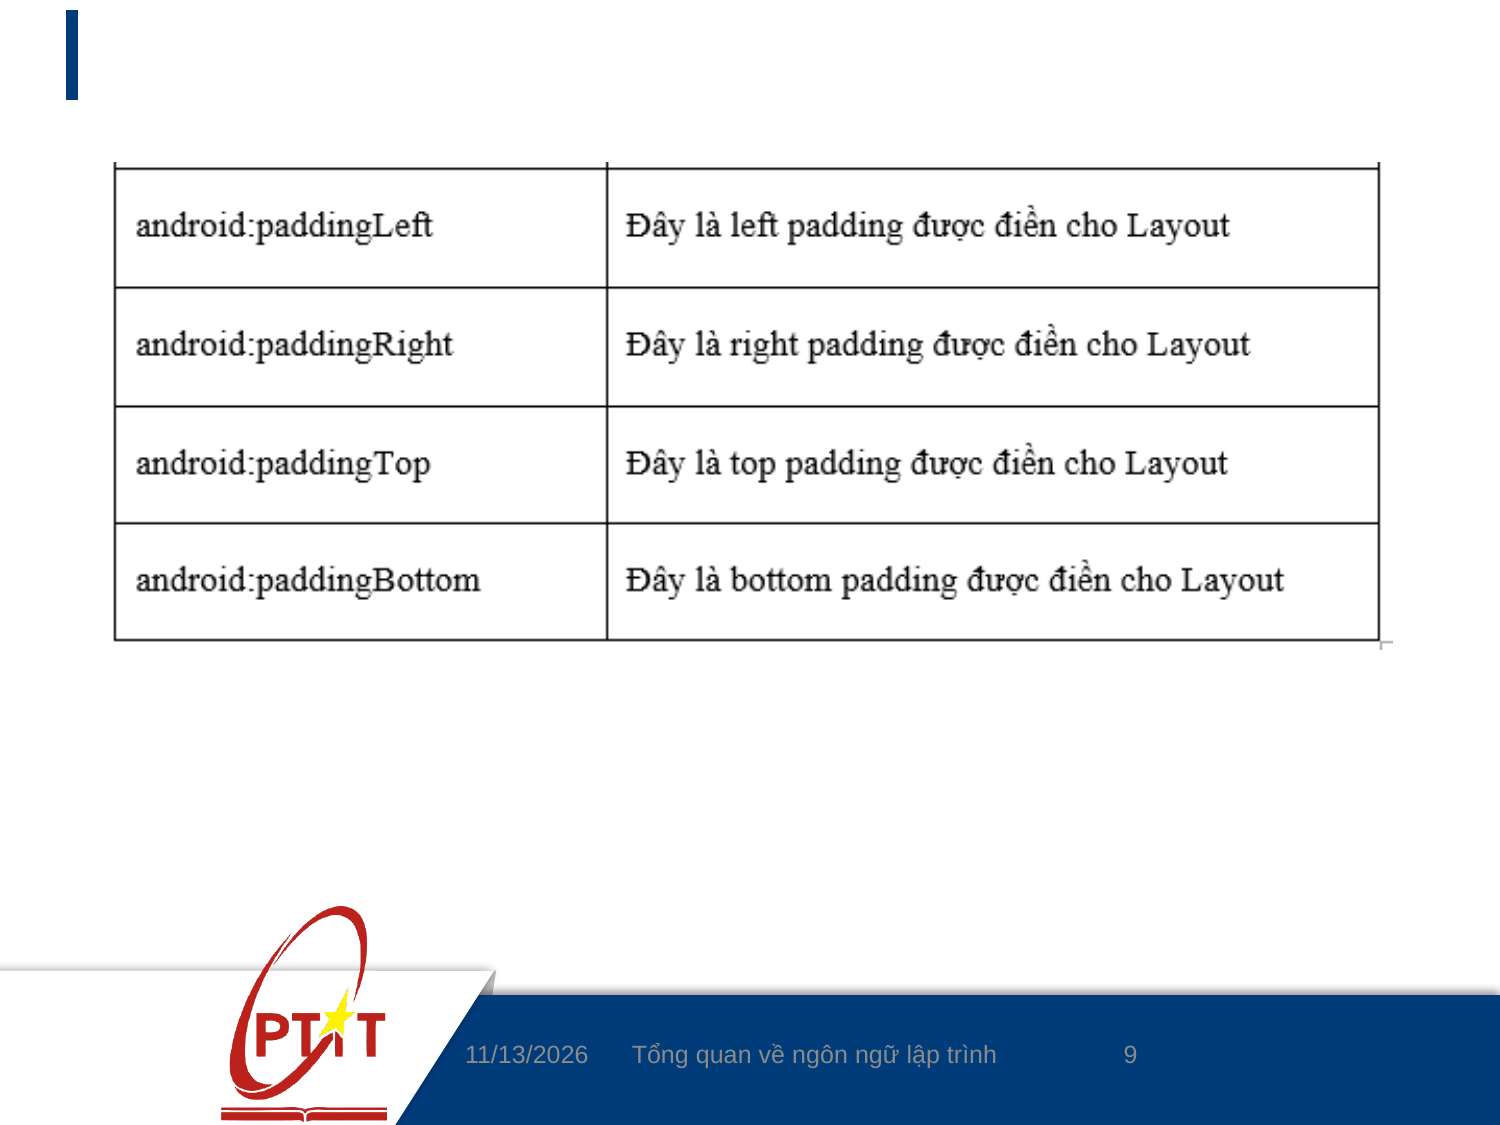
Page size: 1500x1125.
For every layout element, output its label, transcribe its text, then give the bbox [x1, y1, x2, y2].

footer Tổng quan về ngôn ngữ lập trình [561, 1023, 815, 1084]
picture [221, 906, 387, 1122]
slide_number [450, 1023, 561, 1084]
picture [104, 162, 1393, 650]
slide_number 9 [815, 1023, 1153, 1084]
